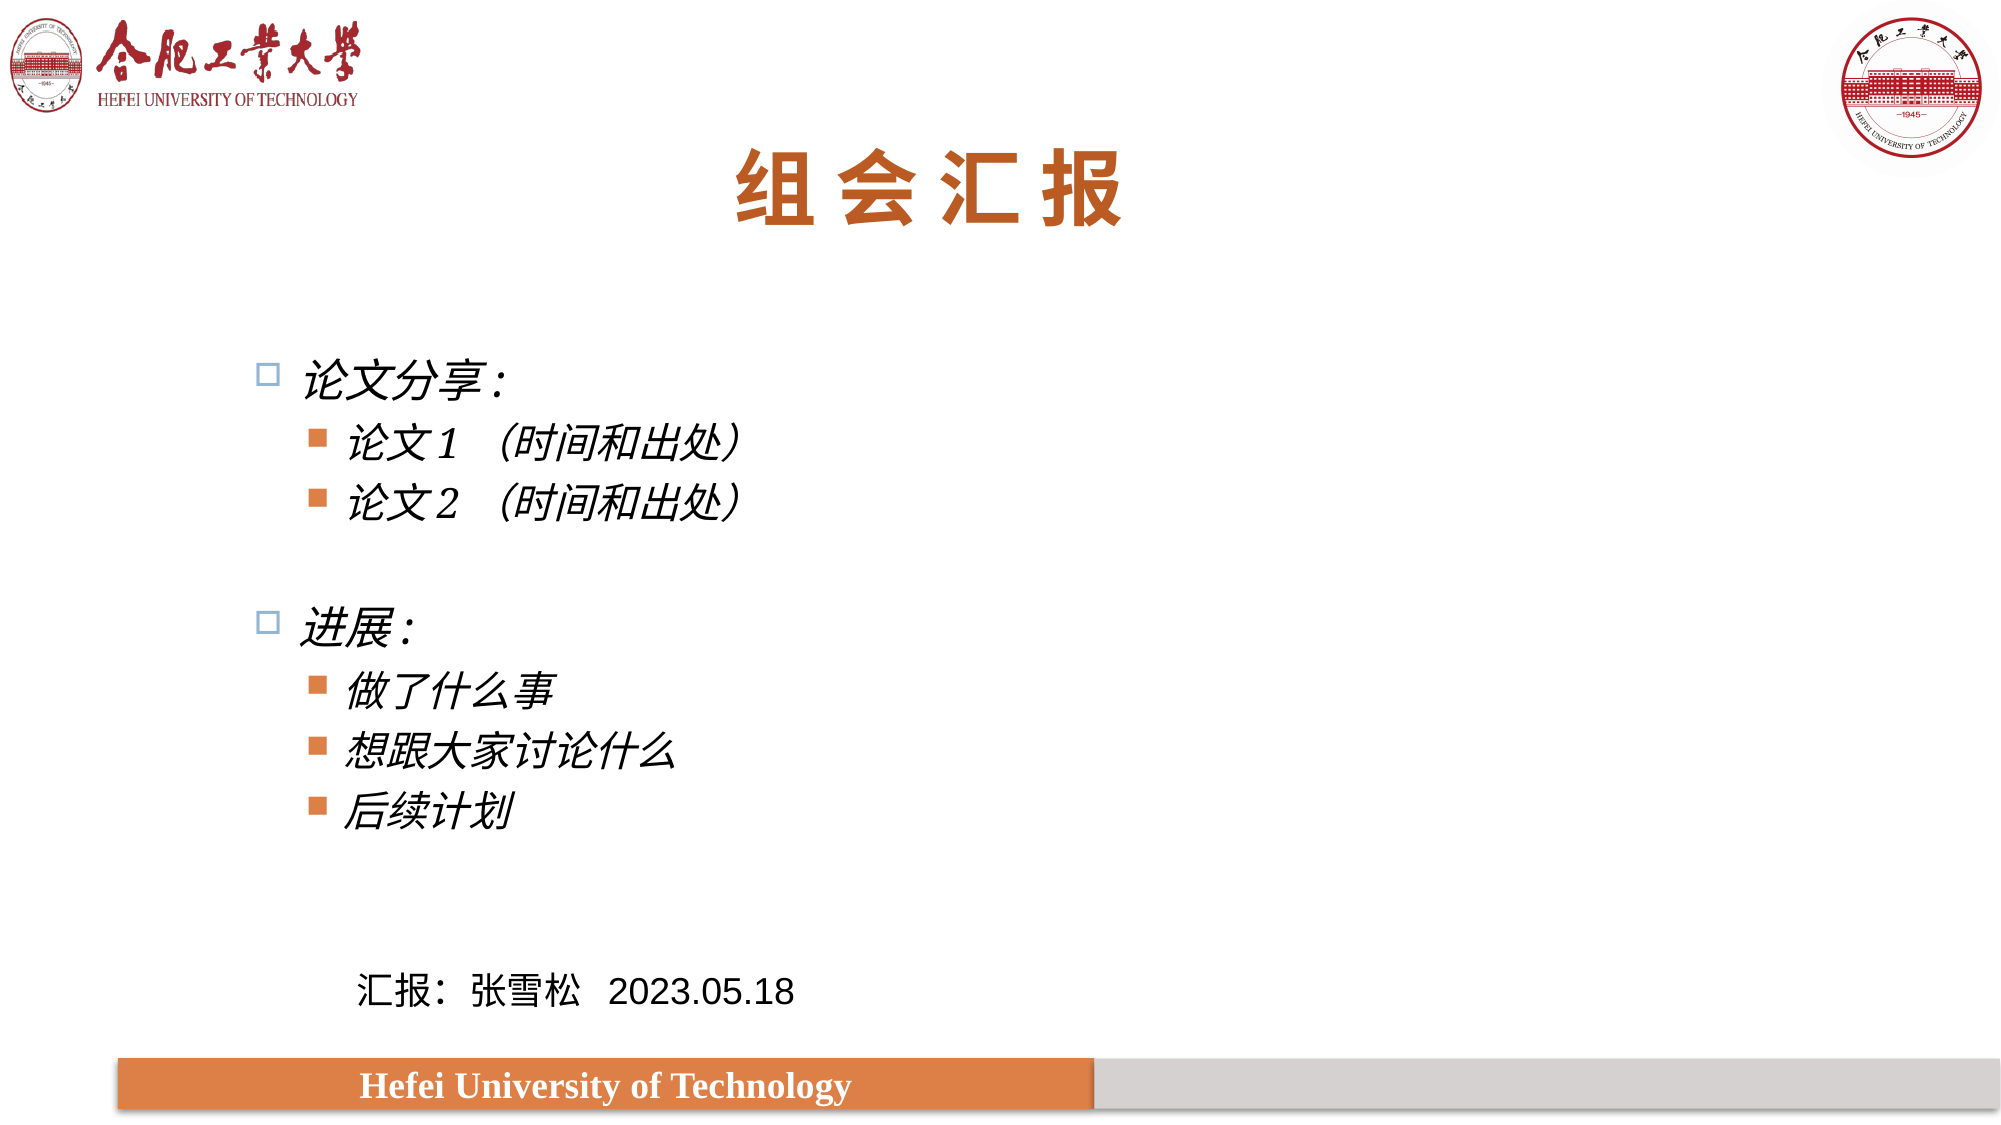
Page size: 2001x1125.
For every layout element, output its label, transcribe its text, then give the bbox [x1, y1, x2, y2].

title 组 会 汇 报 [531, 119, 1326, 245]
picture [9, 9, 361, 123]
picture [1821, 0, 2000, 178]
text_box 汇报：张雪松 2023.05.18 [192, 959, 981, 1020]
text_box 论文分享: 论文1（时间和出处） 论文2（时间和出处） 进展: 做了什么事 想跟大家讨论什么 后续计划 [178, 343, 1326, 860]
